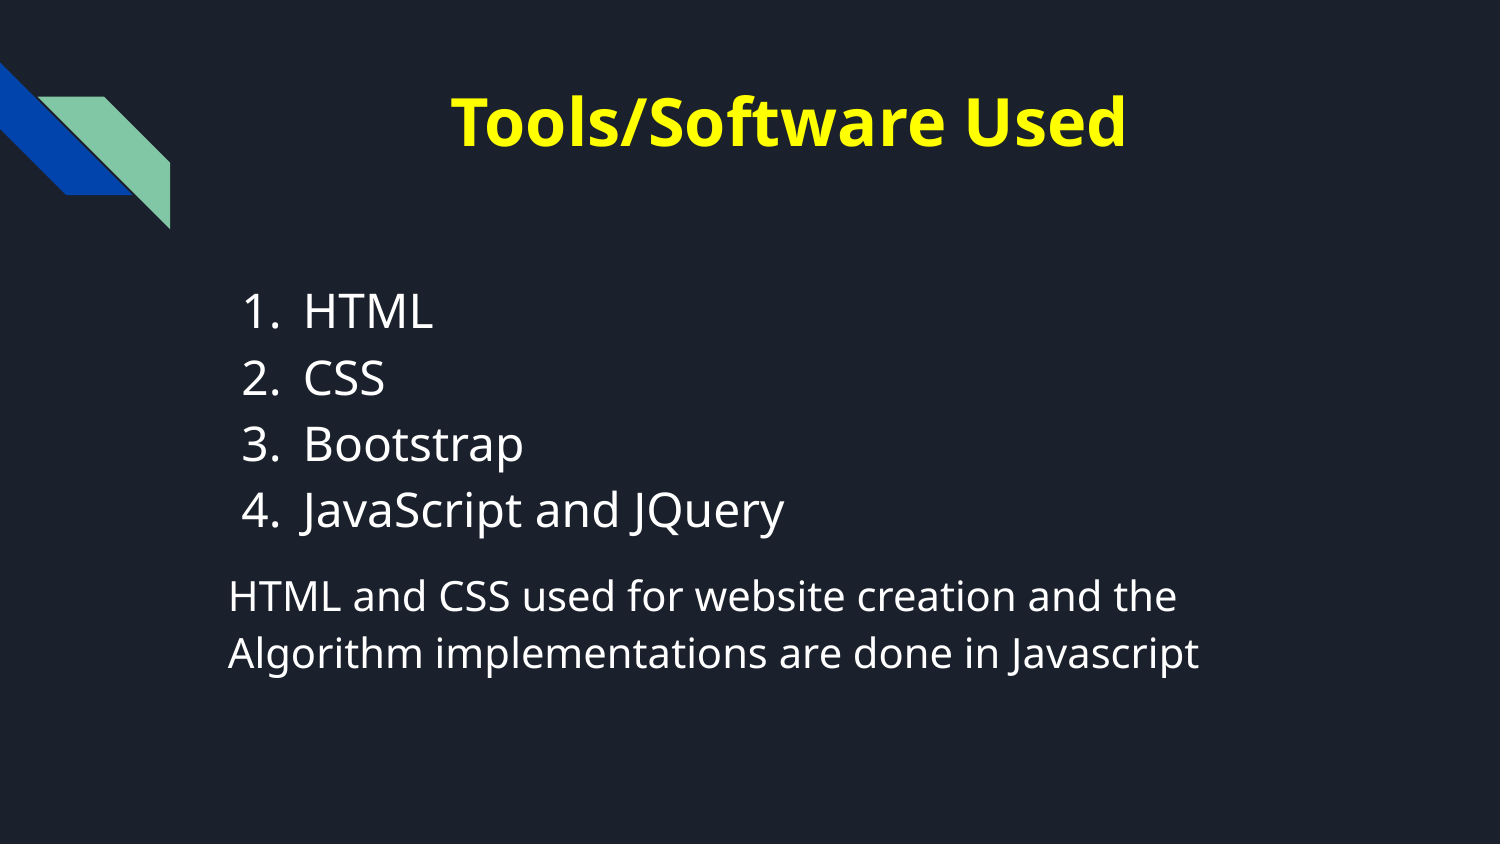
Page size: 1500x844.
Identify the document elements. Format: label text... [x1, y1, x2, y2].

title Tools/Software Used [212, 64, 1368, 215]
list HTML CSS Bootstrap JavaScript and JQuery HTML and CSS used for website creation and the Algorithm implementations are done in Javascript [212, 257, 1368, 735]
